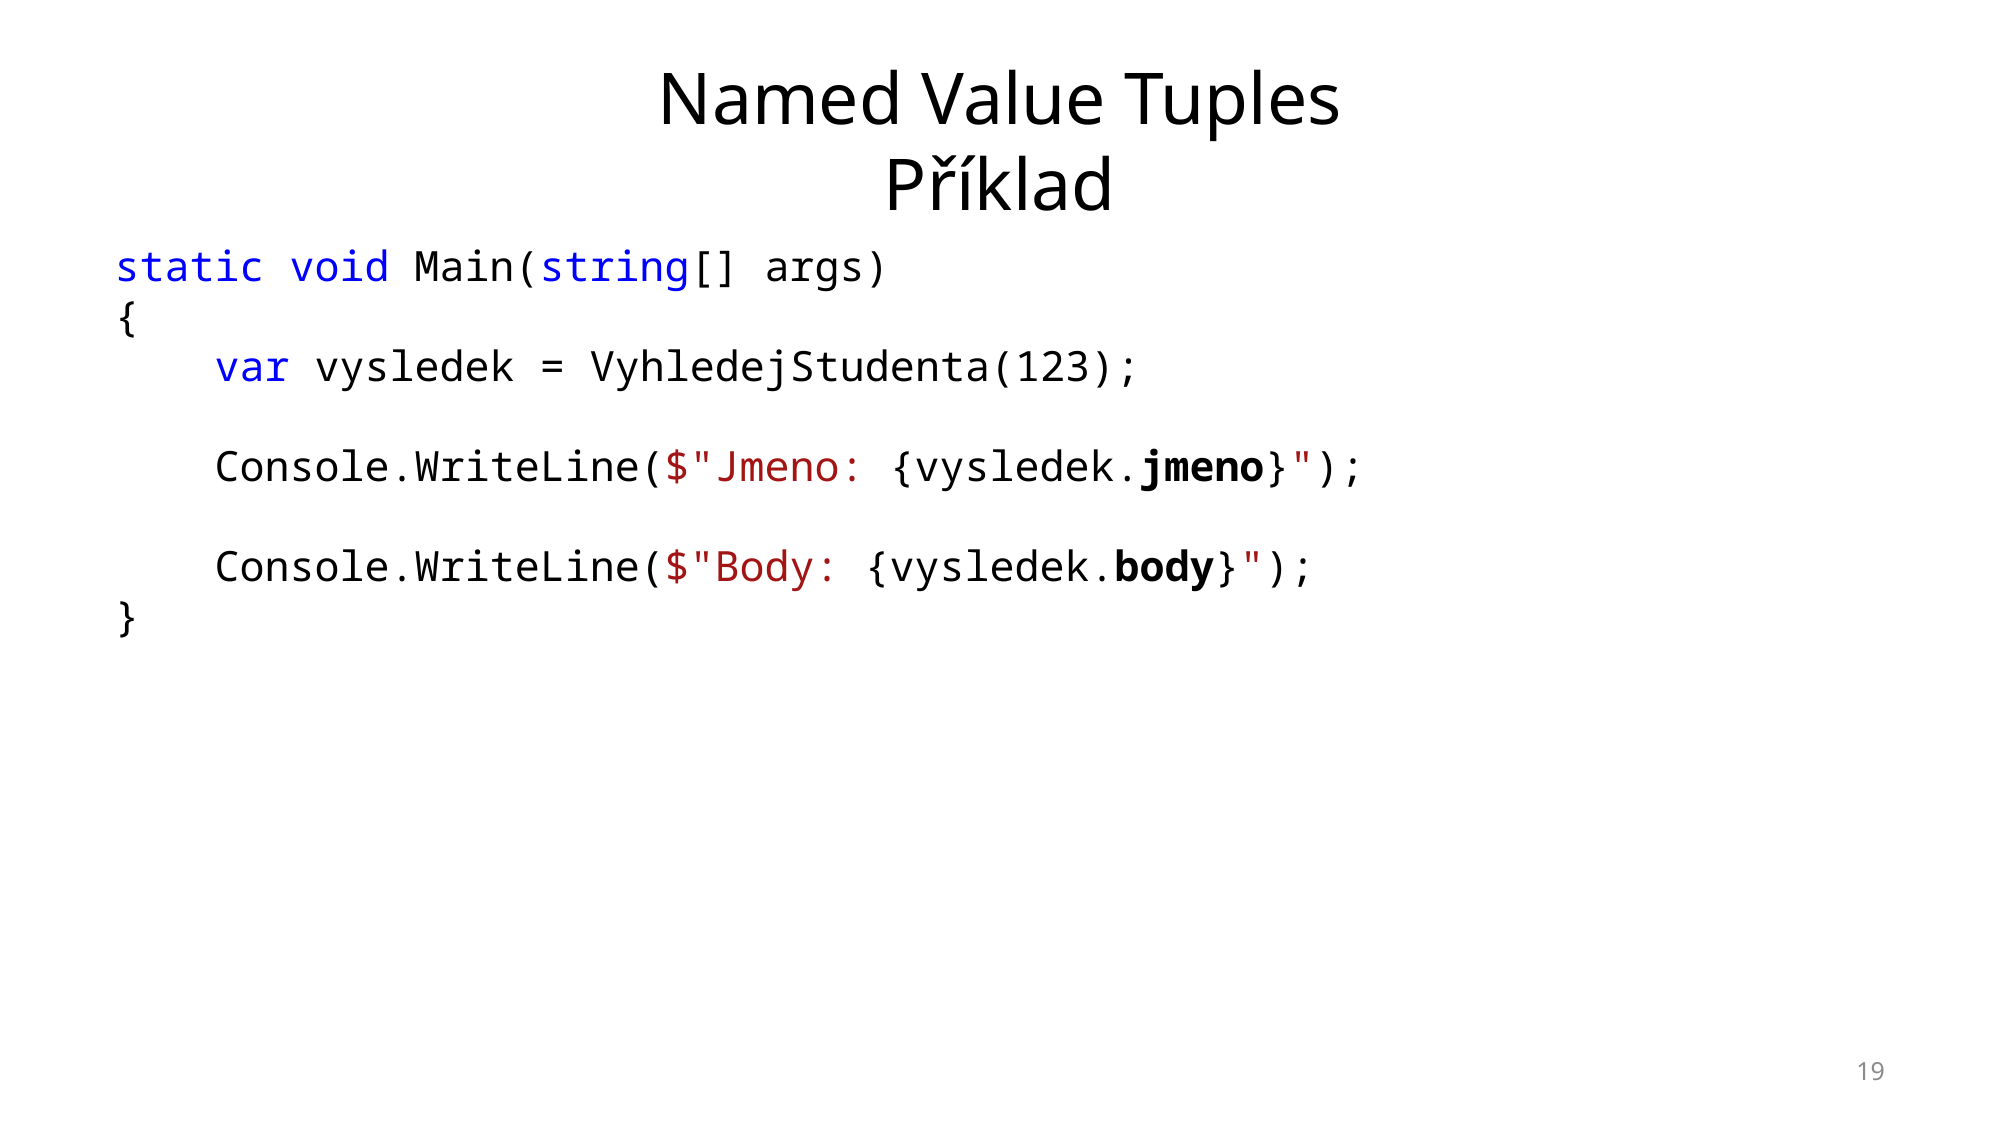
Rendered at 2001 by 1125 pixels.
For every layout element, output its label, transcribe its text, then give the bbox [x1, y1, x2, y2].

text_box static void Main(string[] args) { var vysledek = VyhledejStudenta(123); Console.WriteLine($"Jmeno: {vysledek.jmeno}"); Console.WriteLine($"Body: {vysledek.body}"); } [99, 232, 1900, 648]
slide_number 19 [1433, 1042, 1900, 1103]
title Named Value Tuples Příklad [99, 45, 1900, 232]
